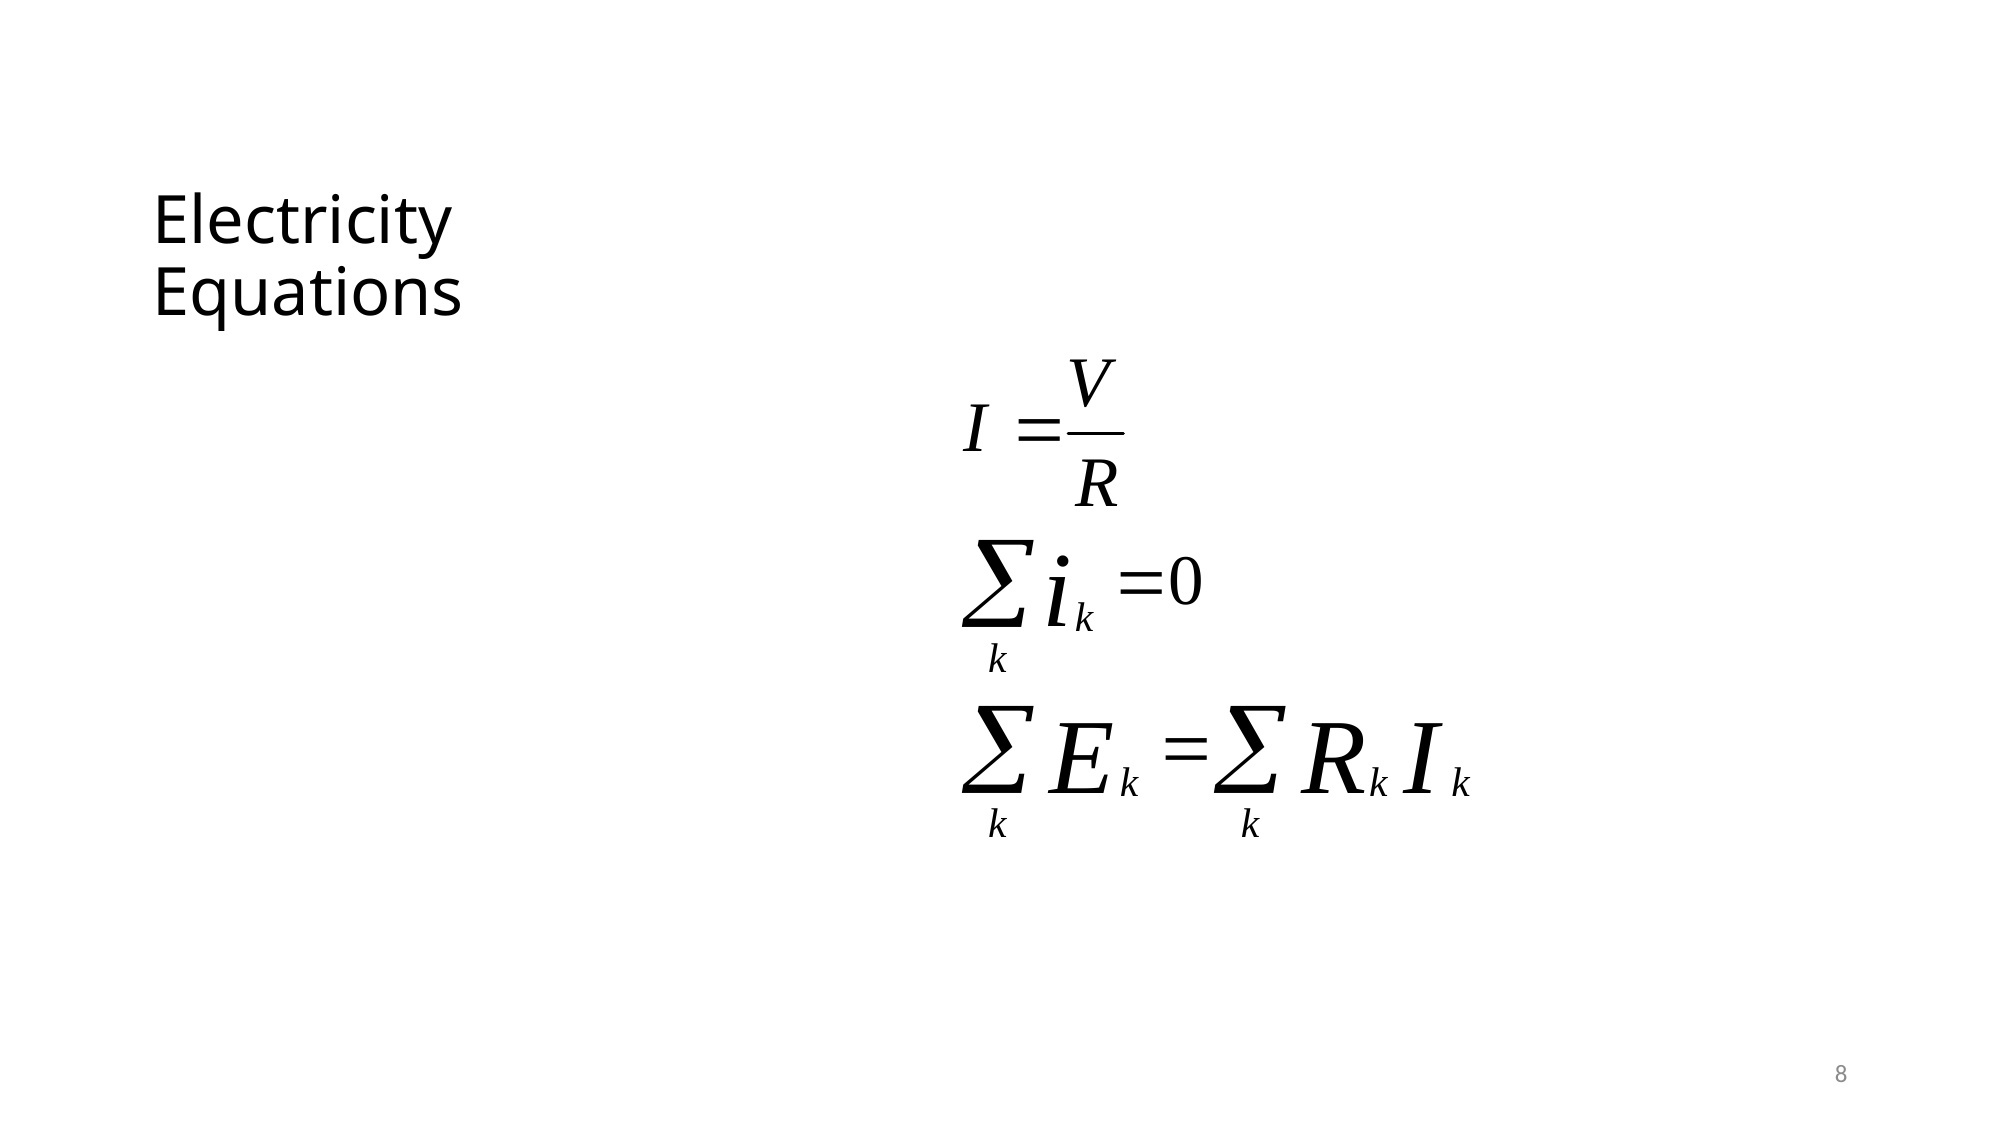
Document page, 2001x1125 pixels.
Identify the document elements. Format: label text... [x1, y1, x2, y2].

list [950, 337, 1484, 853]
title Electricity Equations [137, 75, 783, 338]
slide_number 8 [1412, 1042, 1863, 1103]
